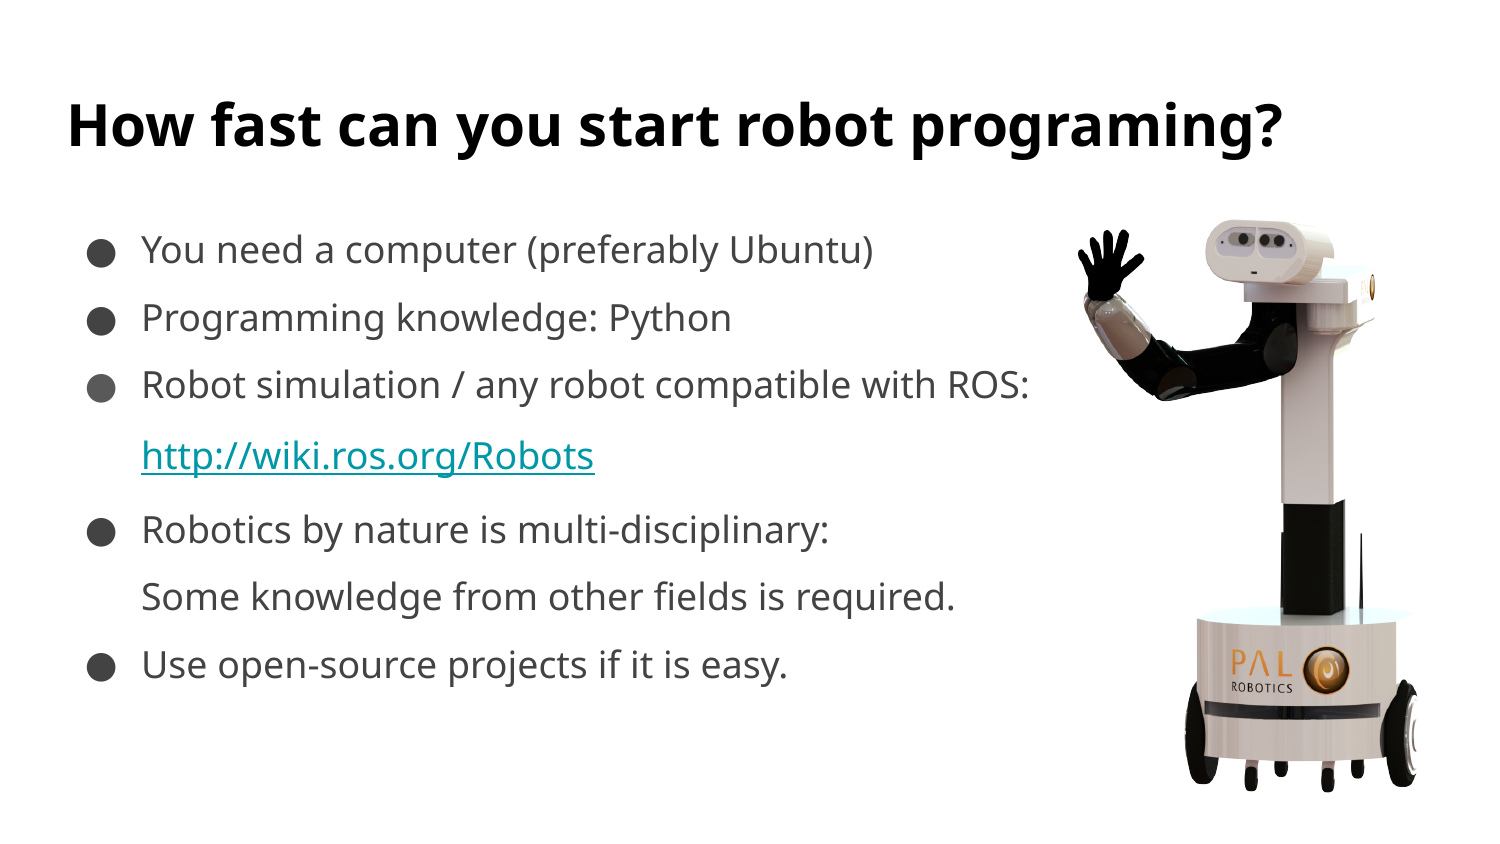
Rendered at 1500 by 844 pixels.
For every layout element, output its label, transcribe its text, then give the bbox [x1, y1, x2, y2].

list You need a computer (preferably Ubuntu) Programming knowledge: Python Robot simulation / any robot compatible with ROS: http://wiki.ros.org/Robots Robotics by nature is multi-disciplinary: Some knowledge from other fields is required. Use open-source projects if it is easy. [51, 189, 1122, 794]
picture [1047, 201, 1450, 794]
title How fast can you start robot programing? [51, 72, 1449, 167]
